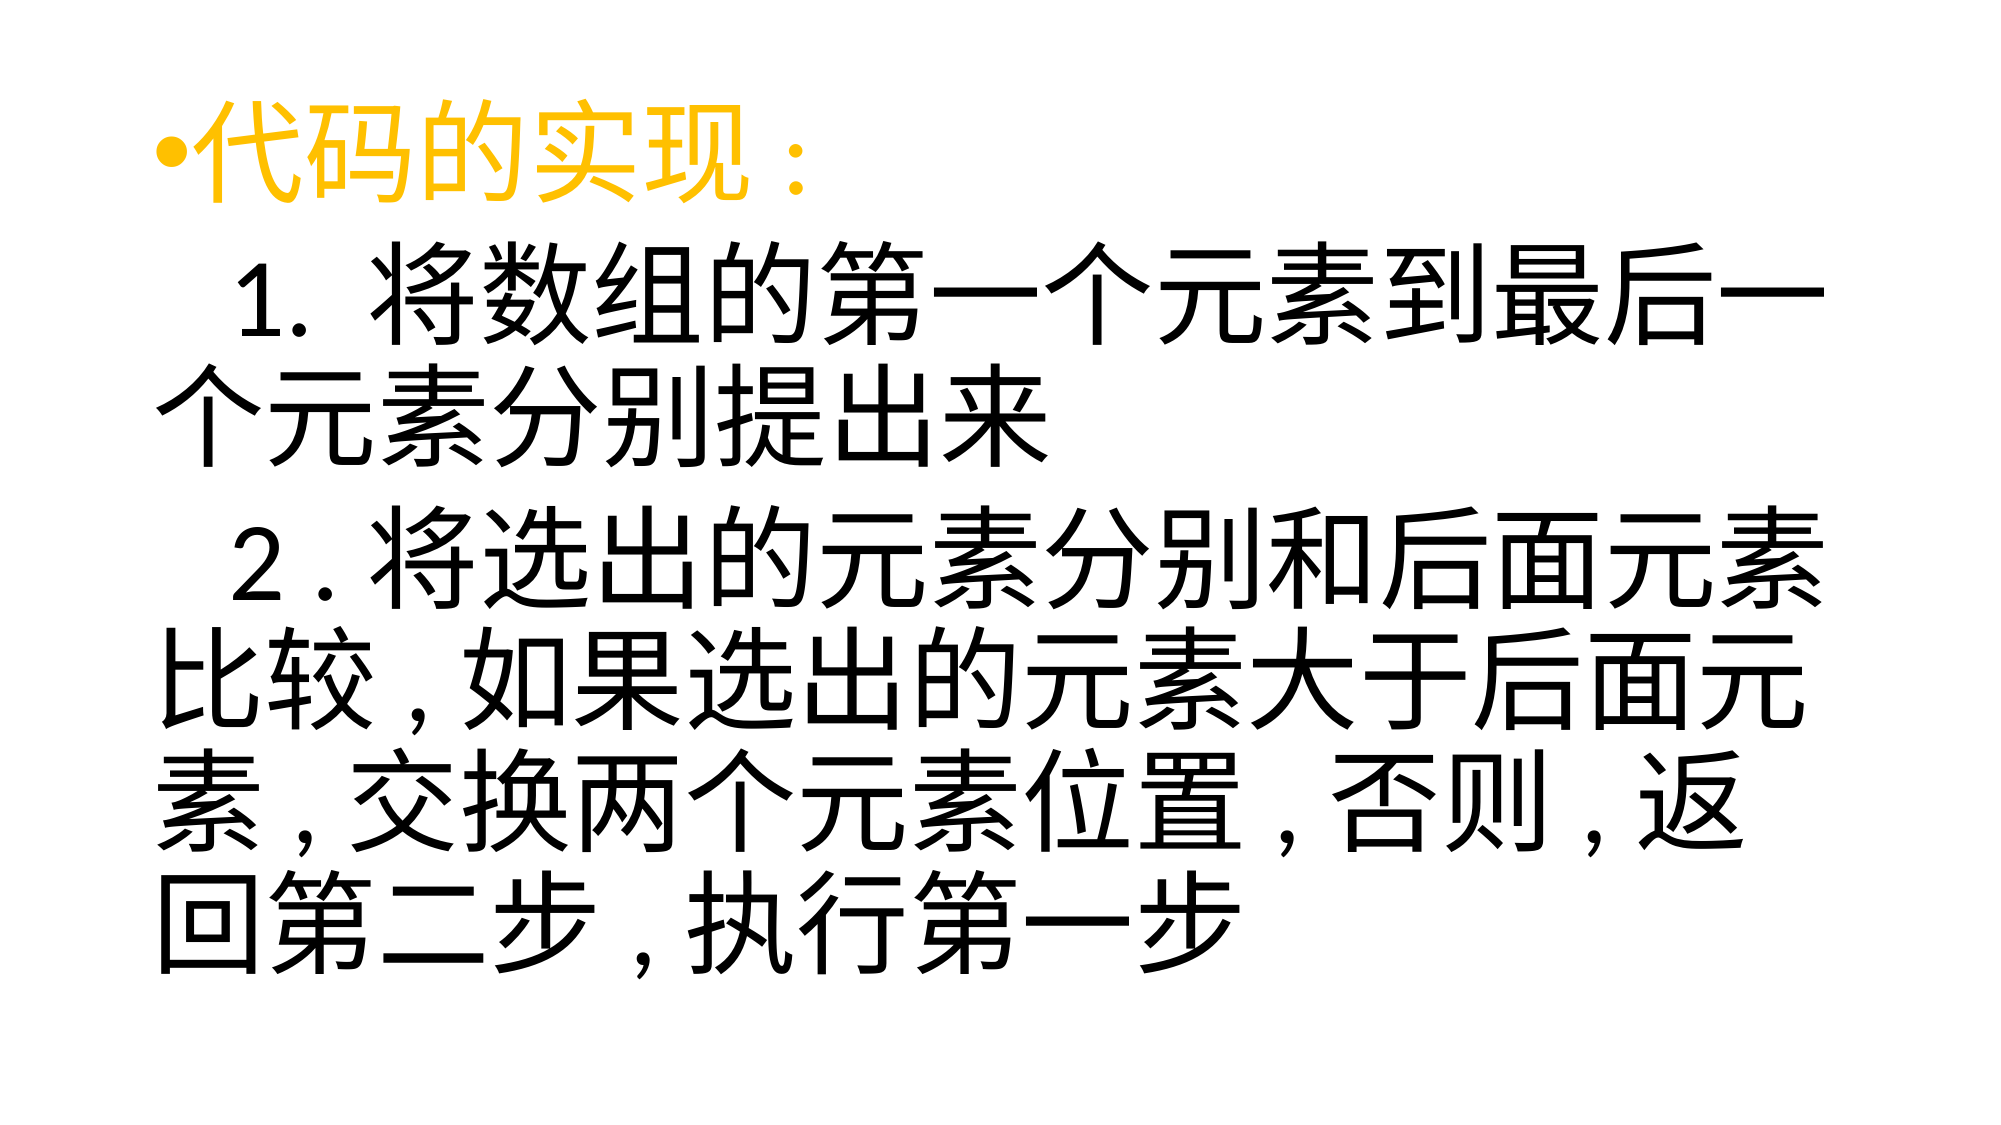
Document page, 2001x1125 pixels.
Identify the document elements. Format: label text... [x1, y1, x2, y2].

list 代码的实现: 1. 将数组的第一个元素到最后一个元素分别提出来 2 .将选出的元素分别和后面元素比较,如果选出的元素大于后面元素,交换两个元素位置,否则,返回第二步,执行第一步 [137, 89, 1863, 1014]
